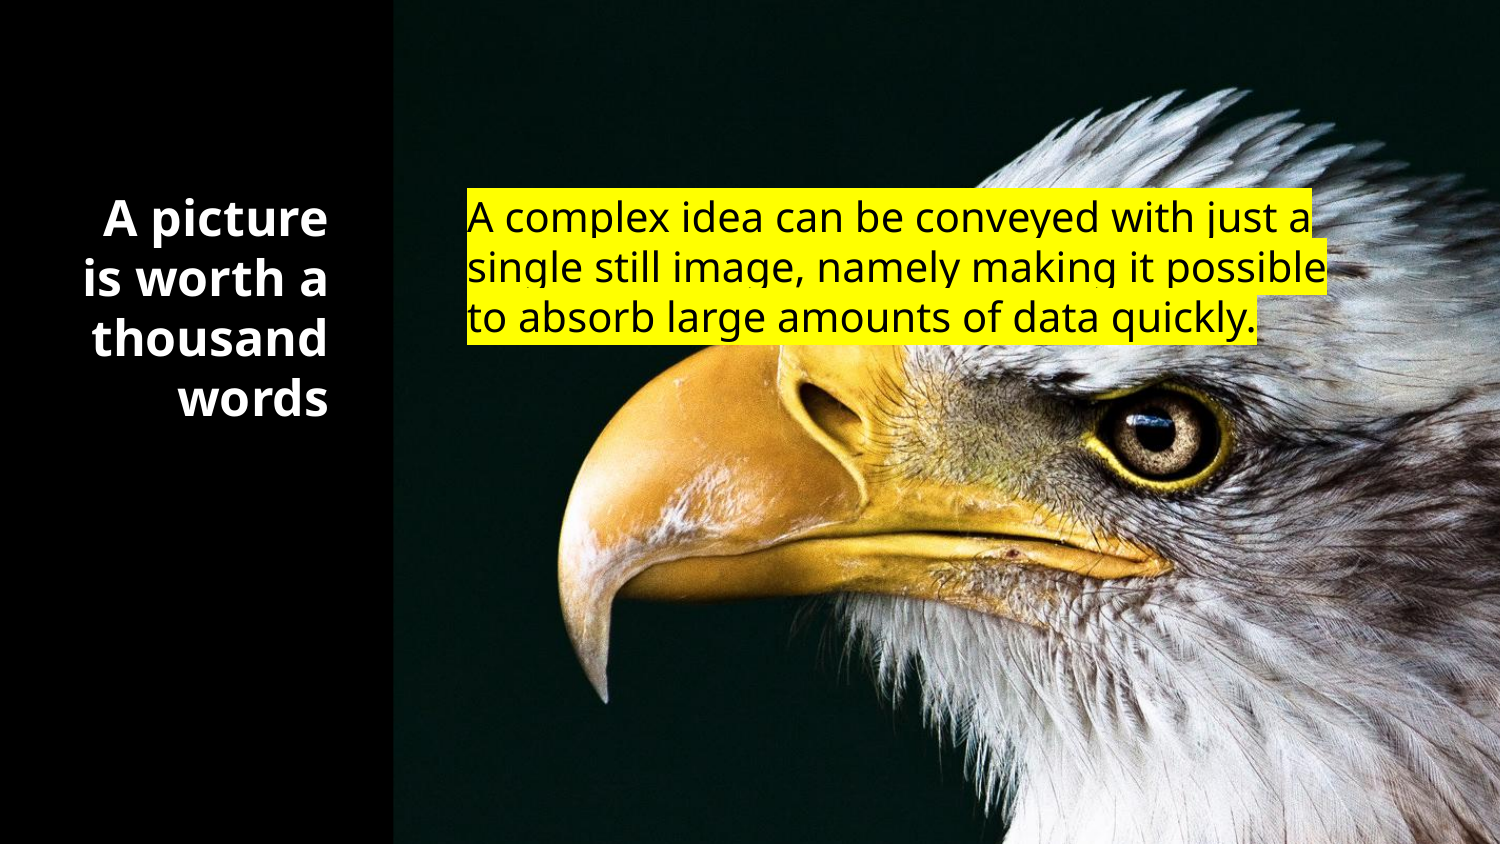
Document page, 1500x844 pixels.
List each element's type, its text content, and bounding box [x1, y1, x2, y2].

picture [392, 0, 1500, 844]
title A picture is worth a thousand words [46, 185, 345, 429]
